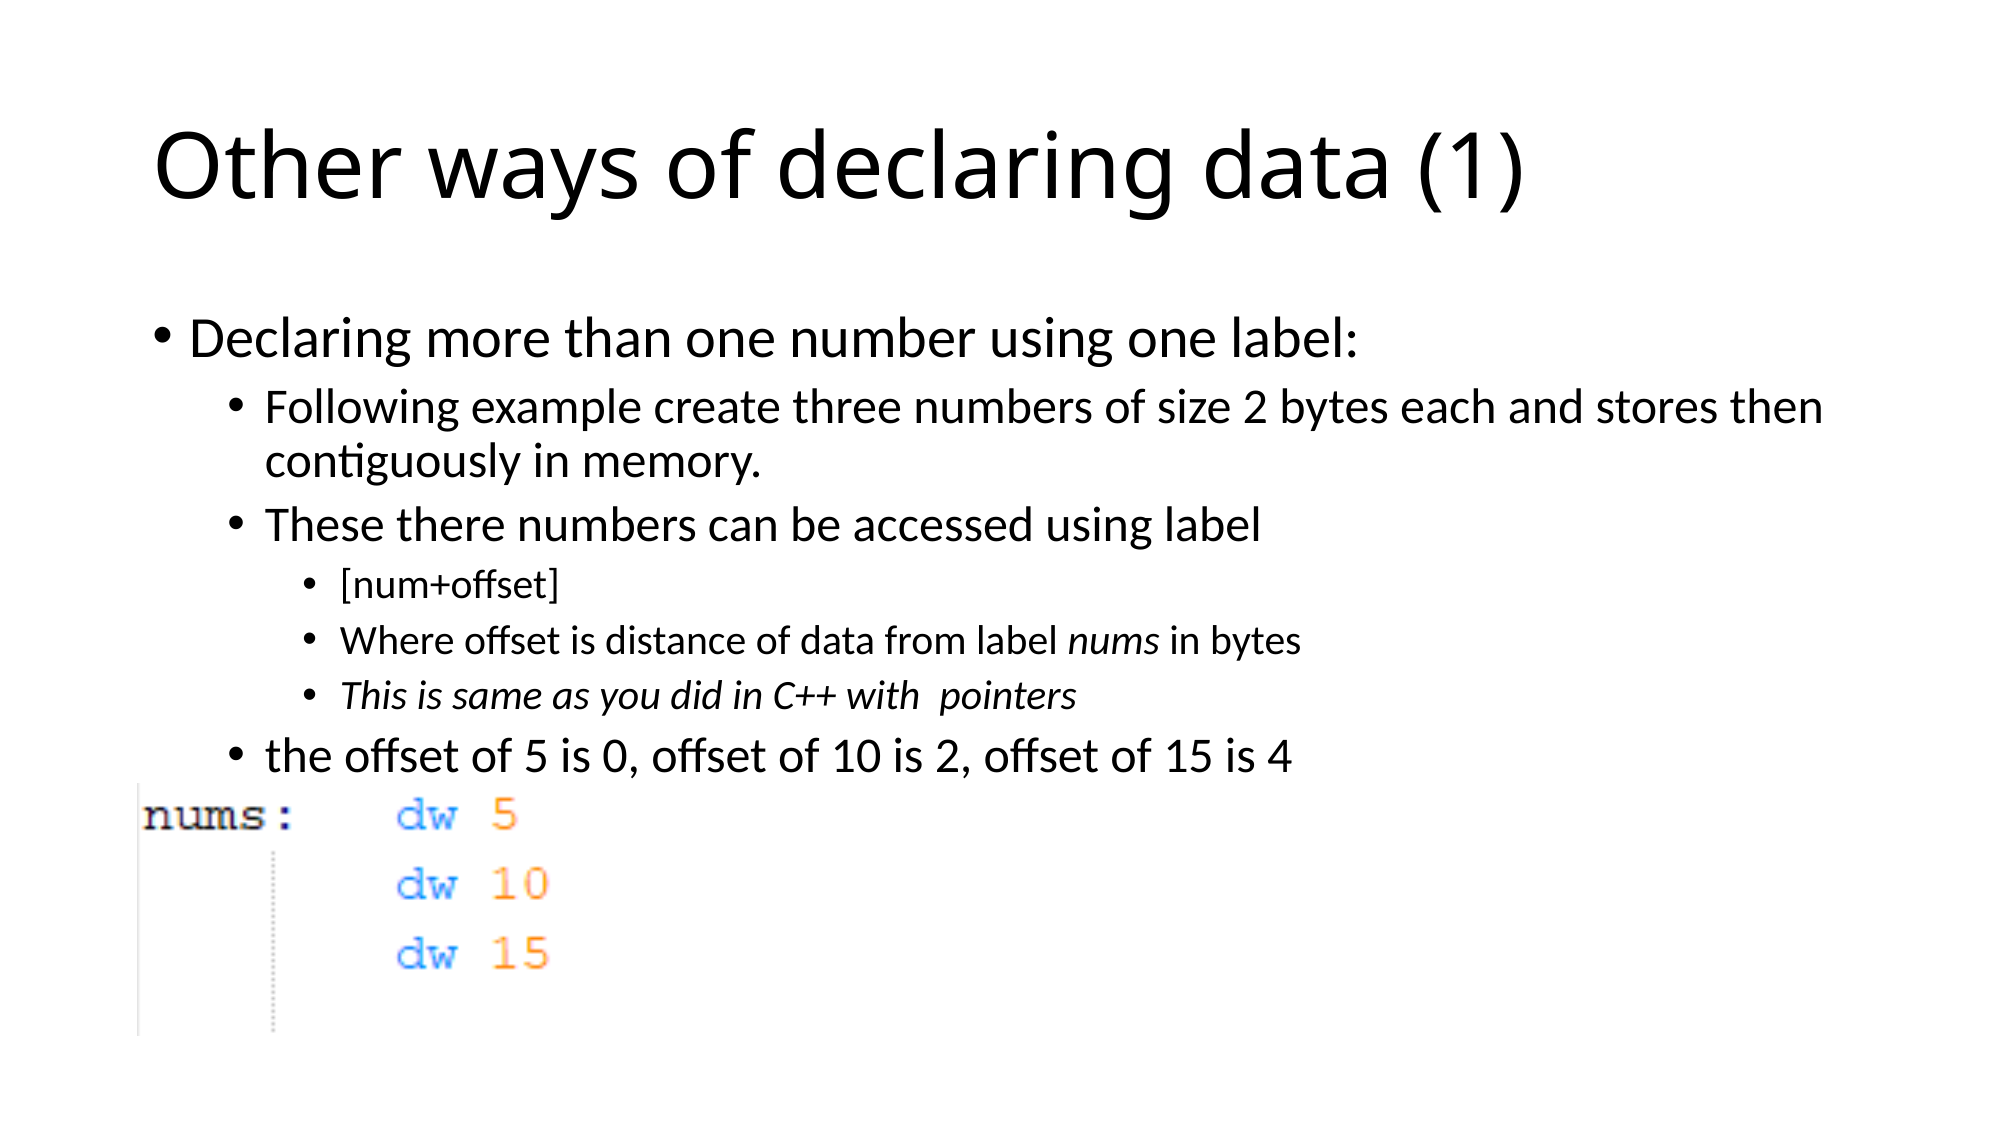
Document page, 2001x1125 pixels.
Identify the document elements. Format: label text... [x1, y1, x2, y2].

list Declaring more than one number using one label: Following example create three numbers of size 2 bytes each and stores then contiguously in memory. These there numbers can be accessed using label [num+offset] Where offset is distance of data from label nums in bytes This is same as you did in C++ with pointers the offset of 5 is 0, offset of 10 is 2, offset of 15 is 4 [137, 299, 1863, 1014]
title Other ways of declaring data (1) [137, 59, 1863, 278]
picture [137, 783, 604, 1036]
